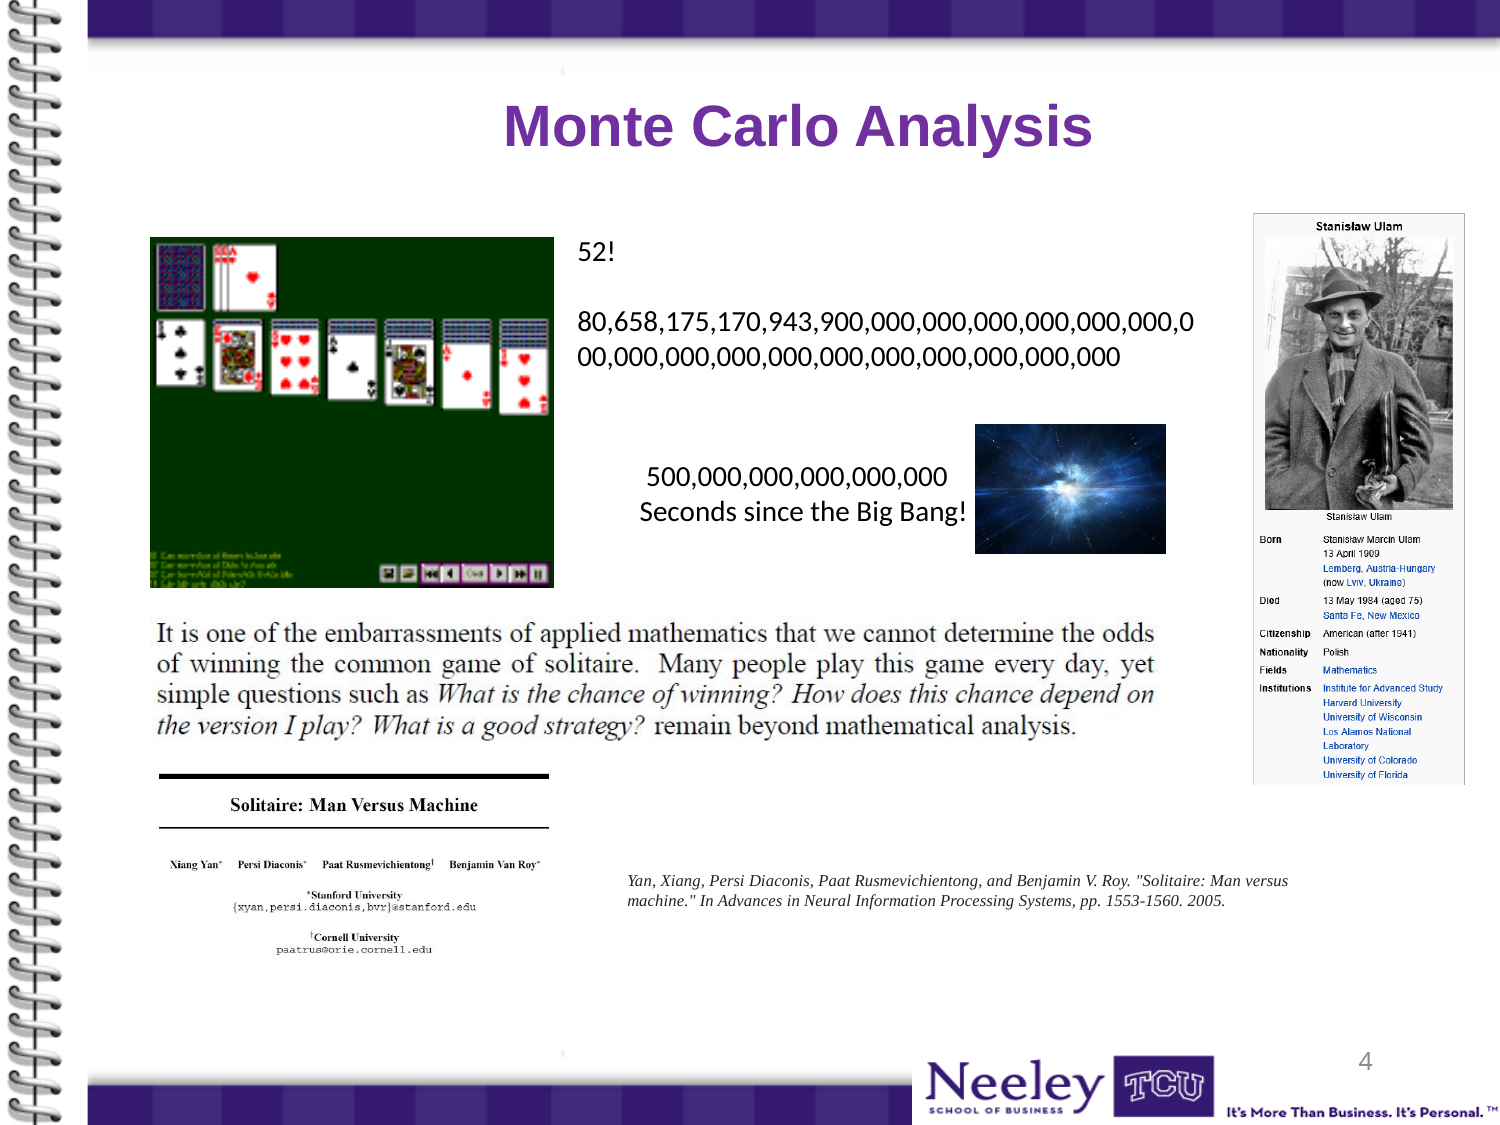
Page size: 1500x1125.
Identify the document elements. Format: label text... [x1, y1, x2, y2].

text_box Yan, Xiang, Persi Diaconis, Paat Rusmevichientong, and Benjamin V. Roy. "Solitaire: Man versus machine." In Advances in Neural Information Processing Systems, pp. 1553-1560. 2005. [612, 862, 1375, 918]
picture [0, 0, 1500, 1125]
title Monte Carlo Analysis [139, 28, 1443, 217]
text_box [624, 424, 1166, 554]
text_box 52! 80,658,175,170,943,900,000,000,000,000,000,000,000,000,000,000,000,000,000,000,000,000,000 [562, 224, 1213, 380]
